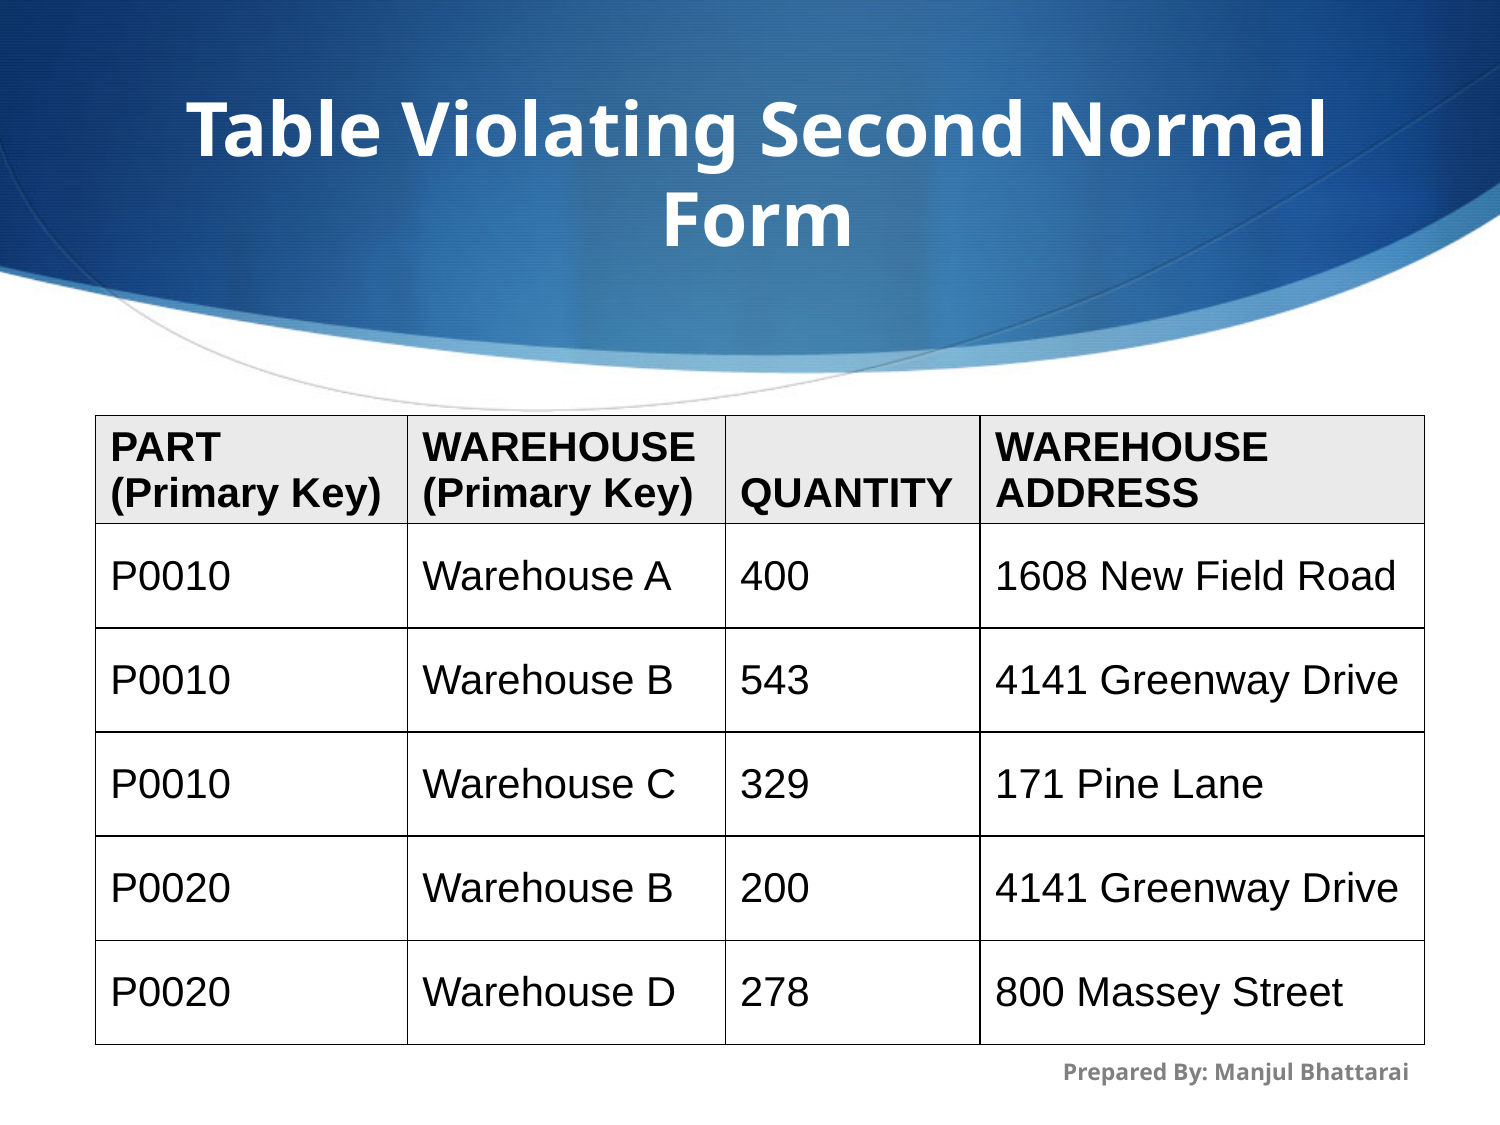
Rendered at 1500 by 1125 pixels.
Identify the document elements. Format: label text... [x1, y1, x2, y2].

title Table Violating Second Normal Form [82, 77, 1433, 266]
picture [0, 0, 1500, 1125]
table_header WAREHOUSE ADDRESS [981, 416, 1424, 523]
table_cell 200 [726, 837, 979, 940]
table_cell P0010 [96, 629, 407, 731]
footer Prepared By: Manjul Bhattarai [949, 1045, 1425, 1103]
table_cell 171 Pine Lane [981, 733, 1424, 835]
table_cell Warehouse A [408, 524, 725, 627]
table_cell 800 Massey Street [981, 941, 1424, 1044]
table_header PART (Primary Key) [96, 416, 407, 523]
table_header QUANTITY [726, 416, 979, 523]
table_cell P0010 [96, 524, 407, 627]
table_cell 4141 Greenway Drive [981, 837, 1424, 940]
table_cell Warehouse C [408, 733, 725, 835]
table_cell 4141 Greenway Drive [981, 629, 1424, 731]
table_cell 1608 New Field Road [981, 524, 1424, 627]
table_cell P0020 [96, 941, 407, 1044]
table_cell Warehouse D [408, 941, 725, 1044]
table_cell P0020 [96, 837, 407, 940]
table_cell Warehouse B [408, 629, 725, 731]
table_cell 543 [726, 629, 979, 731]
table_cell 278 [726, 941, 979, 1044]
table_cell 329 [726, 733, 979, 835]
table_cell Warehouse B [408, 837, 725, 940]
table_header WAREHOUSE (Primary Key) [408, 416, 725, 523]
table_cell 400 [726, 524, 979, 627]
table_cell P0010 [96, 733, 407, 835]
